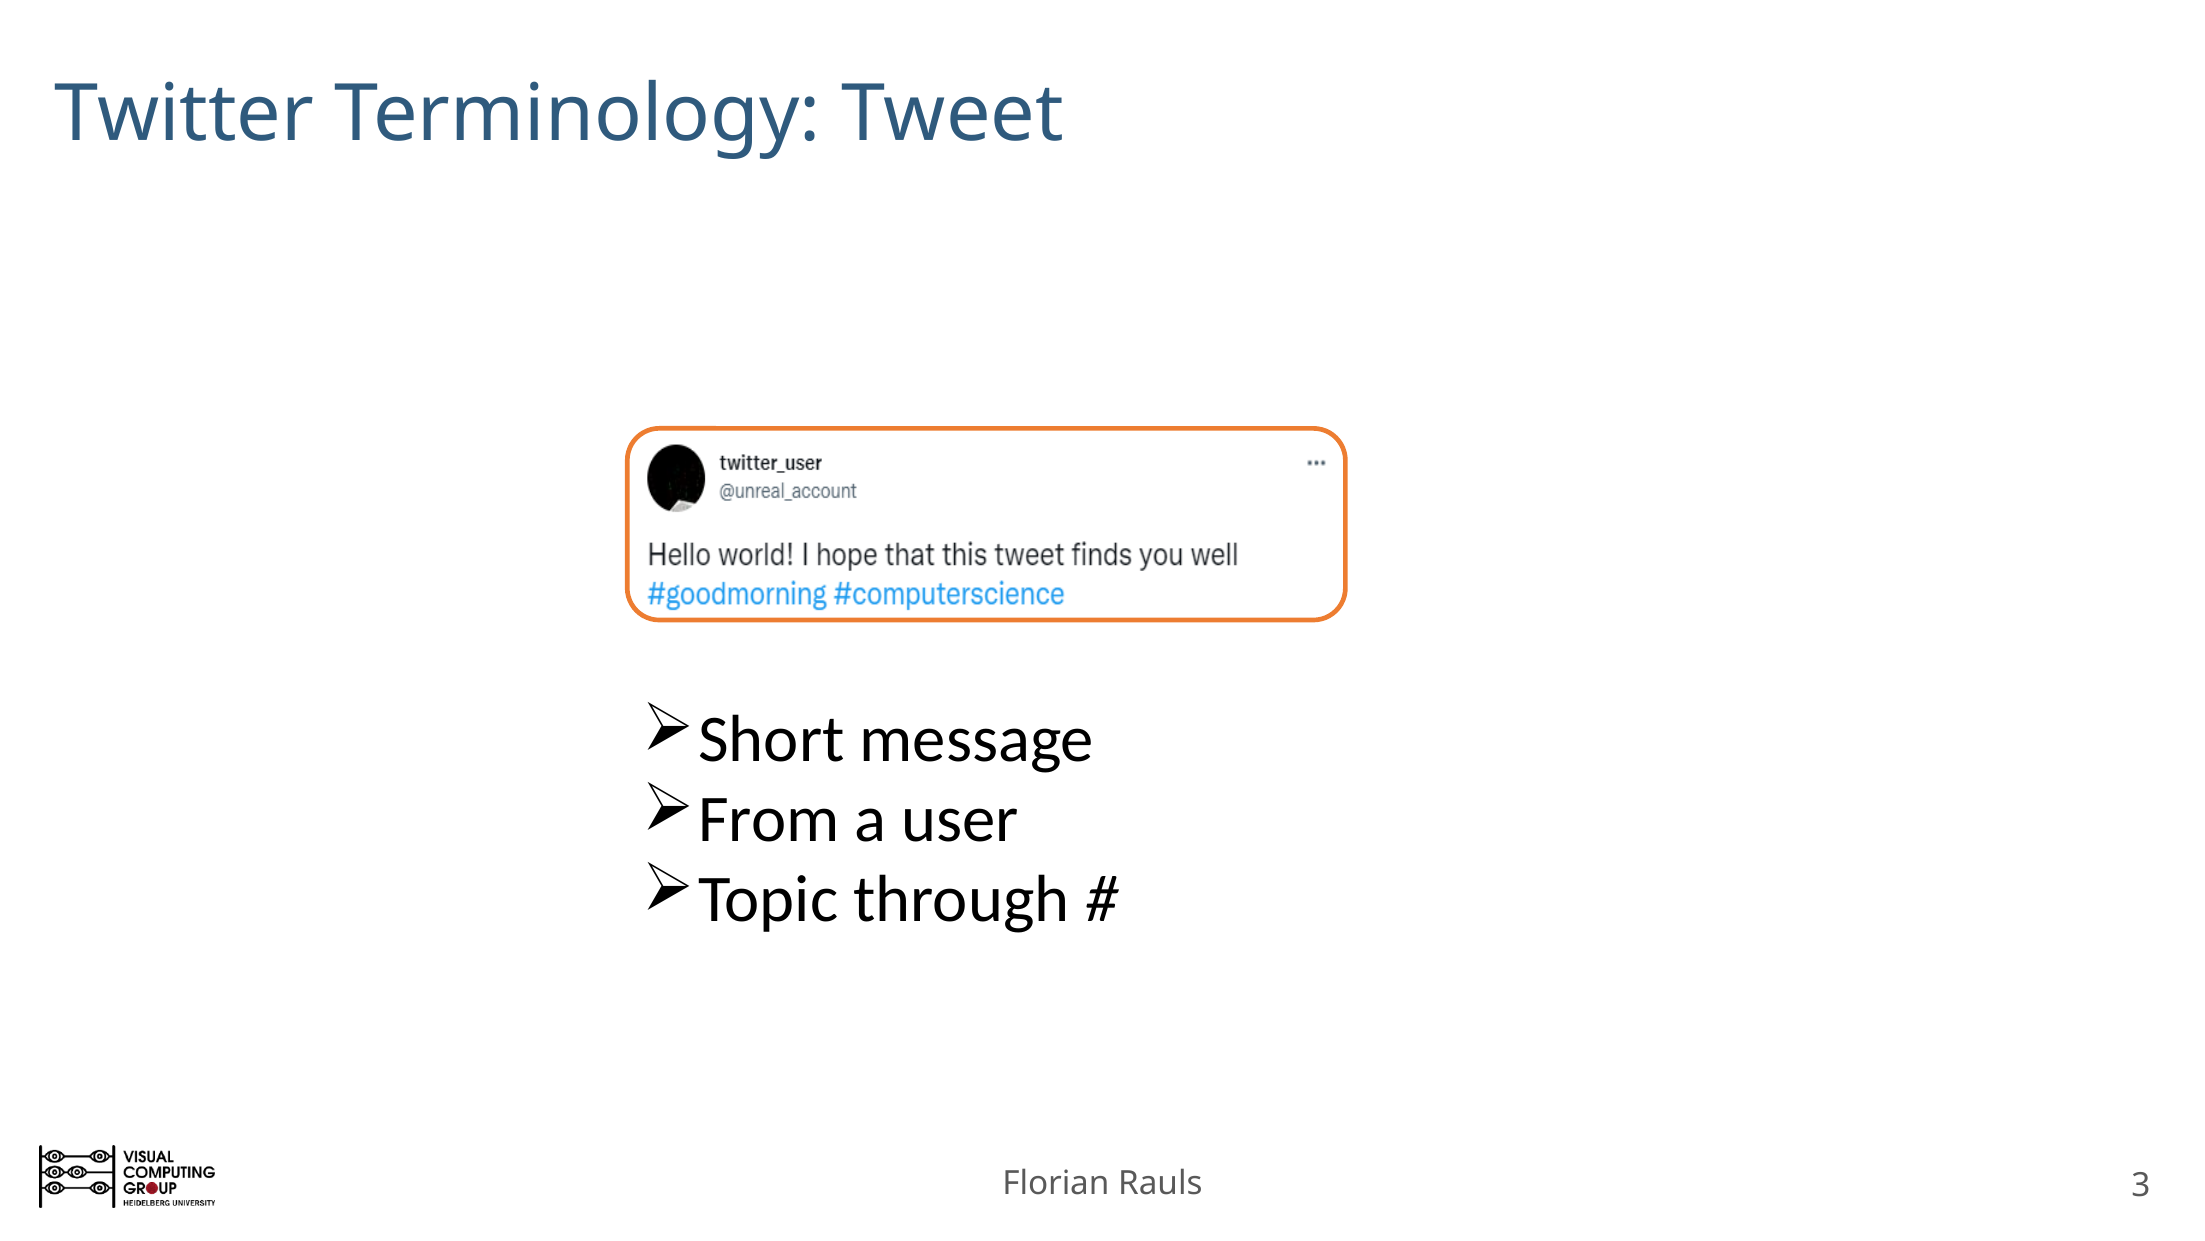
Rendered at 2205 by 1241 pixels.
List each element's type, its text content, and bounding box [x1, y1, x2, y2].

title Twitter Terminology: Tweet [39, 29, 2166, 207]
picture [39, 1145, 215, 1208]
text_box Short message From a user Topic through # [627, 687, 1520, 942]
text_box [626, 427, 1347, 622]
